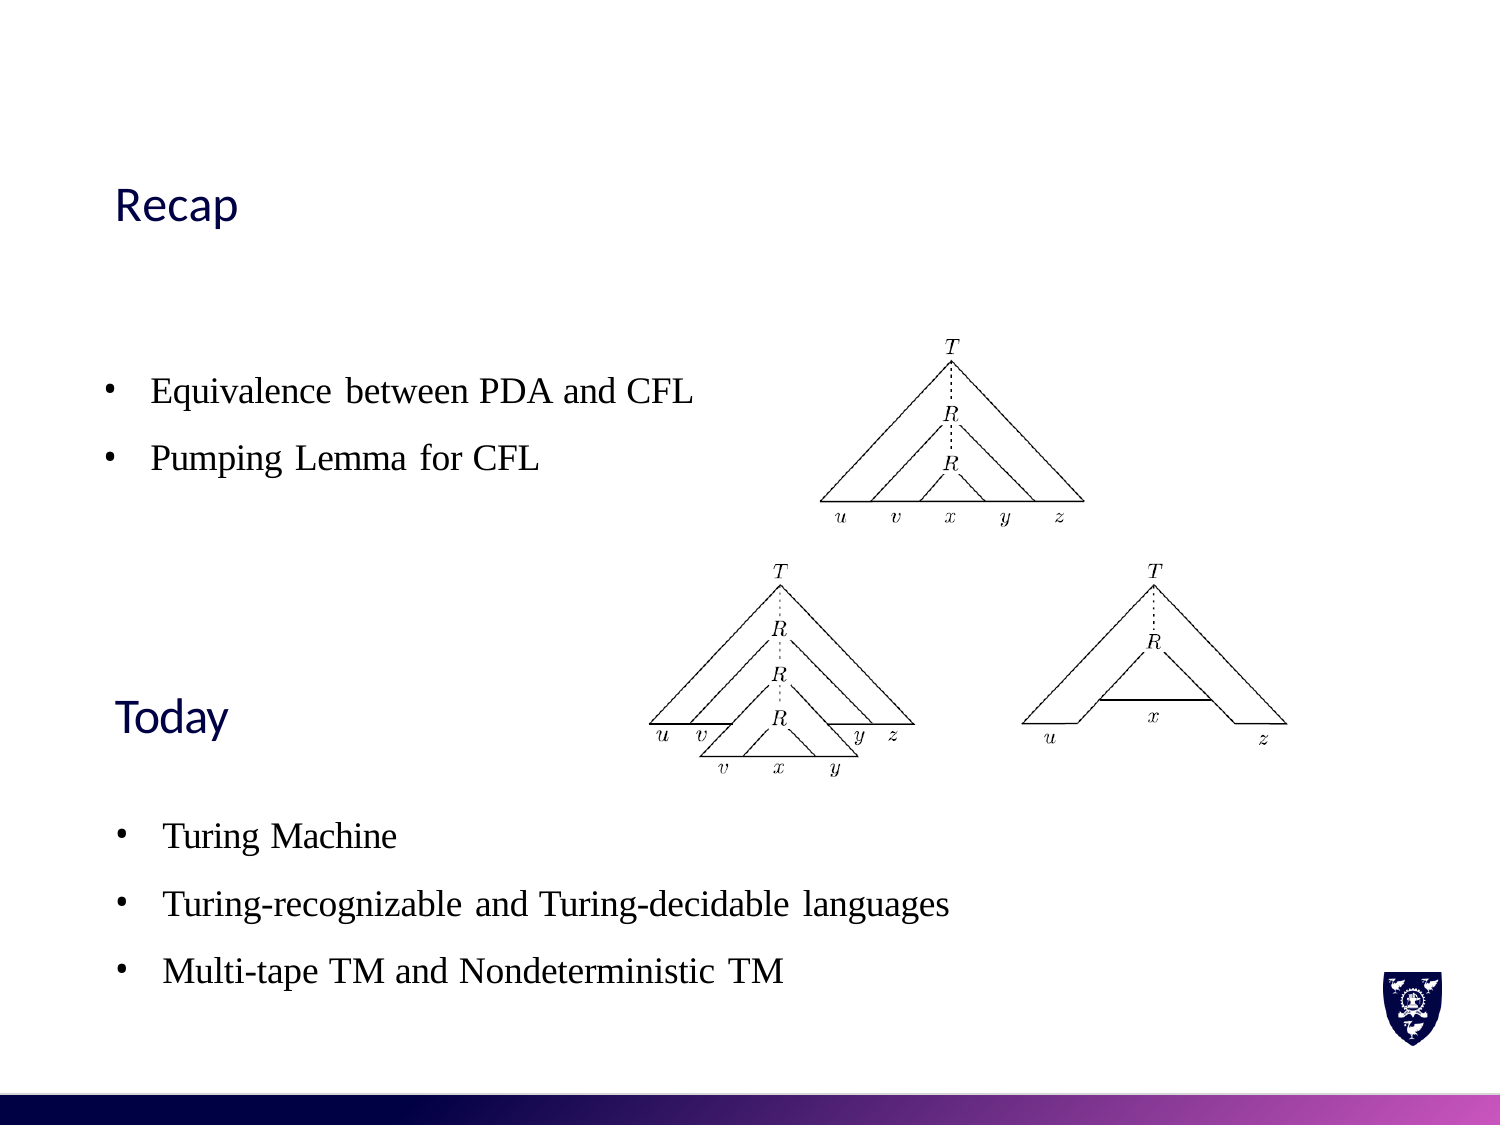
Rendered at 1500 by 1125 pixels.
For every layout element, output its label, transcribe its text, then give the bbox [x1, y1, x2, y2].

text_box Equivalence between PDA and CFL Pumping Lemma for CFL [101, 341, 644, 479]
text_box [0, 1089, 1500, 1125]
title Recap [112, 169, 239, 341]
picture [1382, 972, 1442, 1046]
picture [647, 339, 1288, 777]
text_box Today Turing Machine Turing-recognizable and Turing-decidable languages Multi-tape TM and Nondeterministic TM [112, 681, 956, 991]
